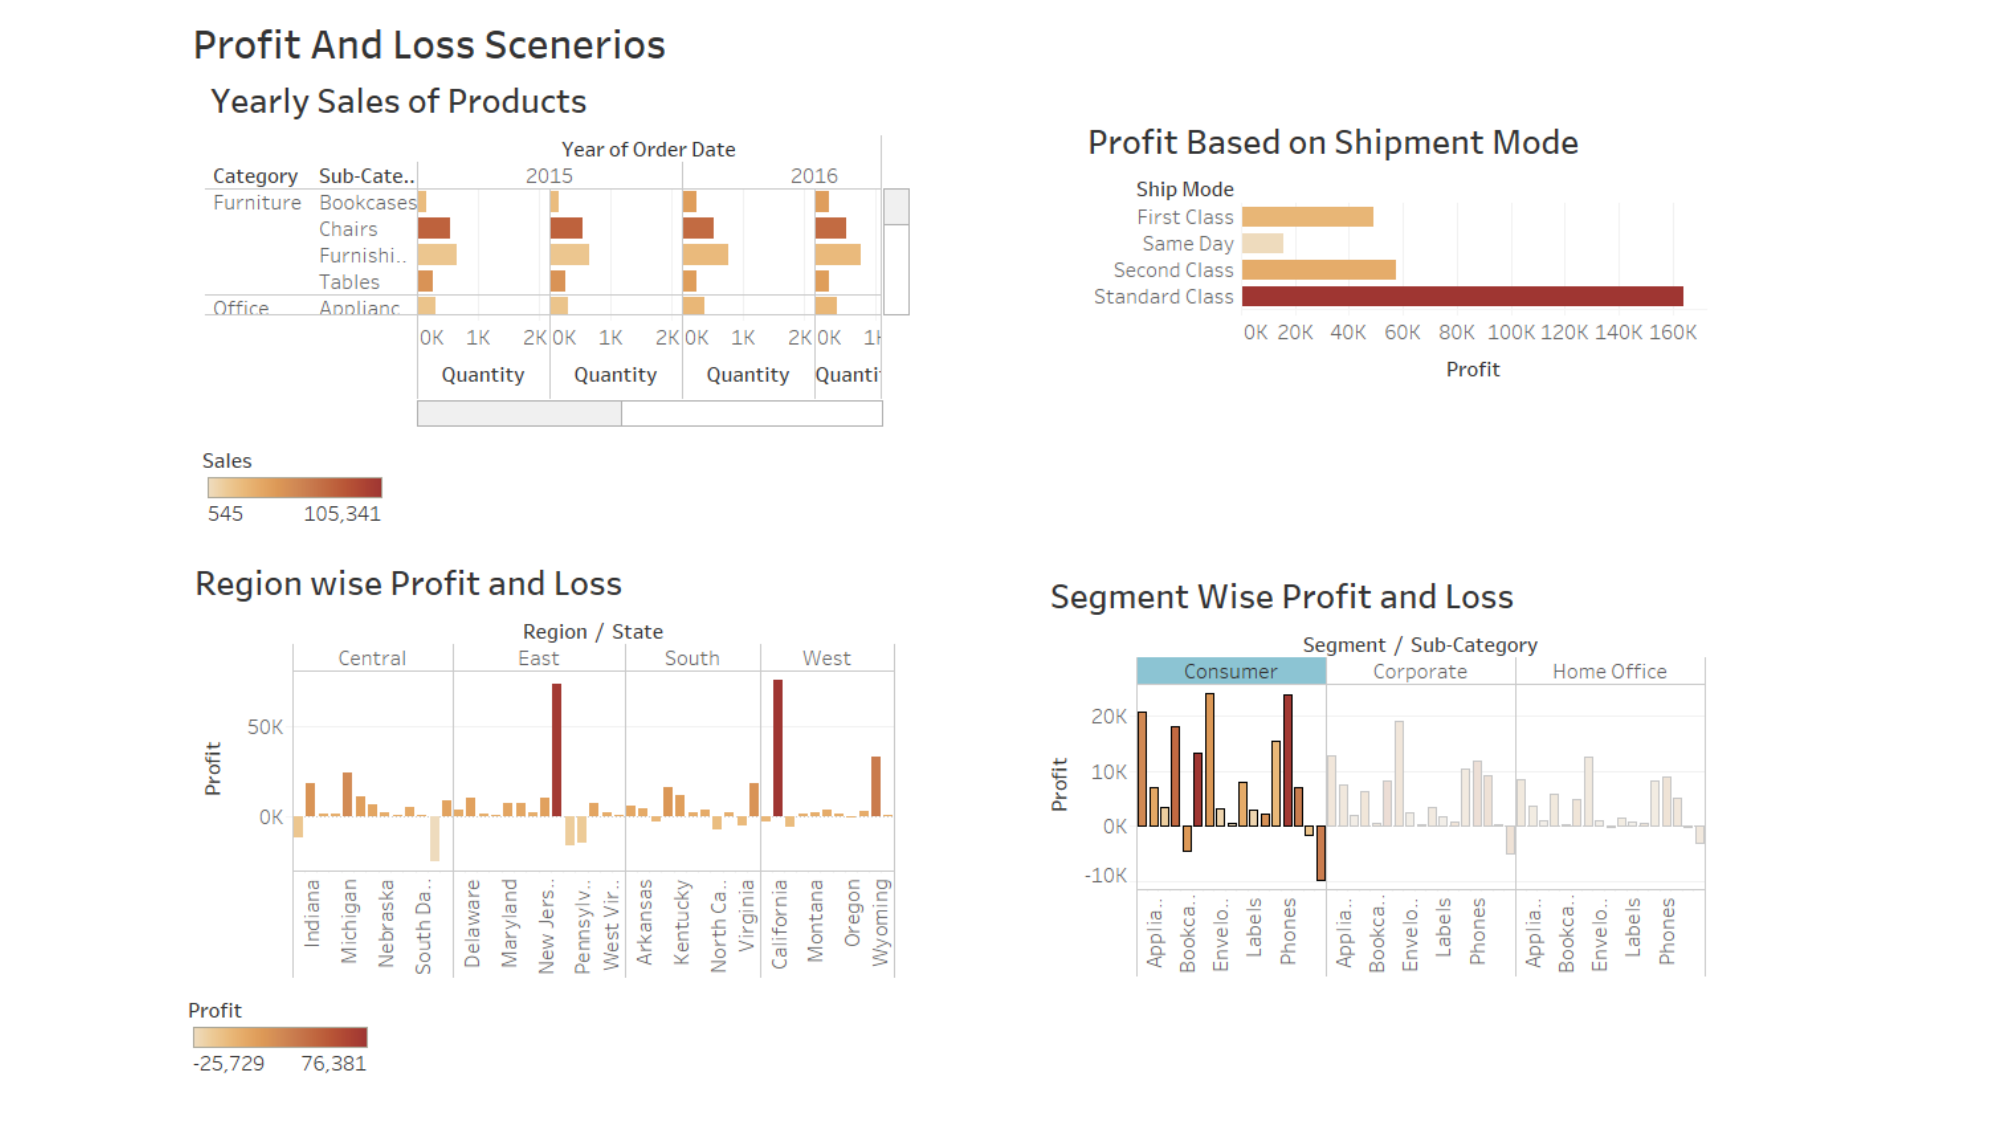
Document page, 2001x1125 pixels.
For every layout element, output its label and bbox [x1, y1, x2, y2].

picture [172, 0, 1828, 1125]
